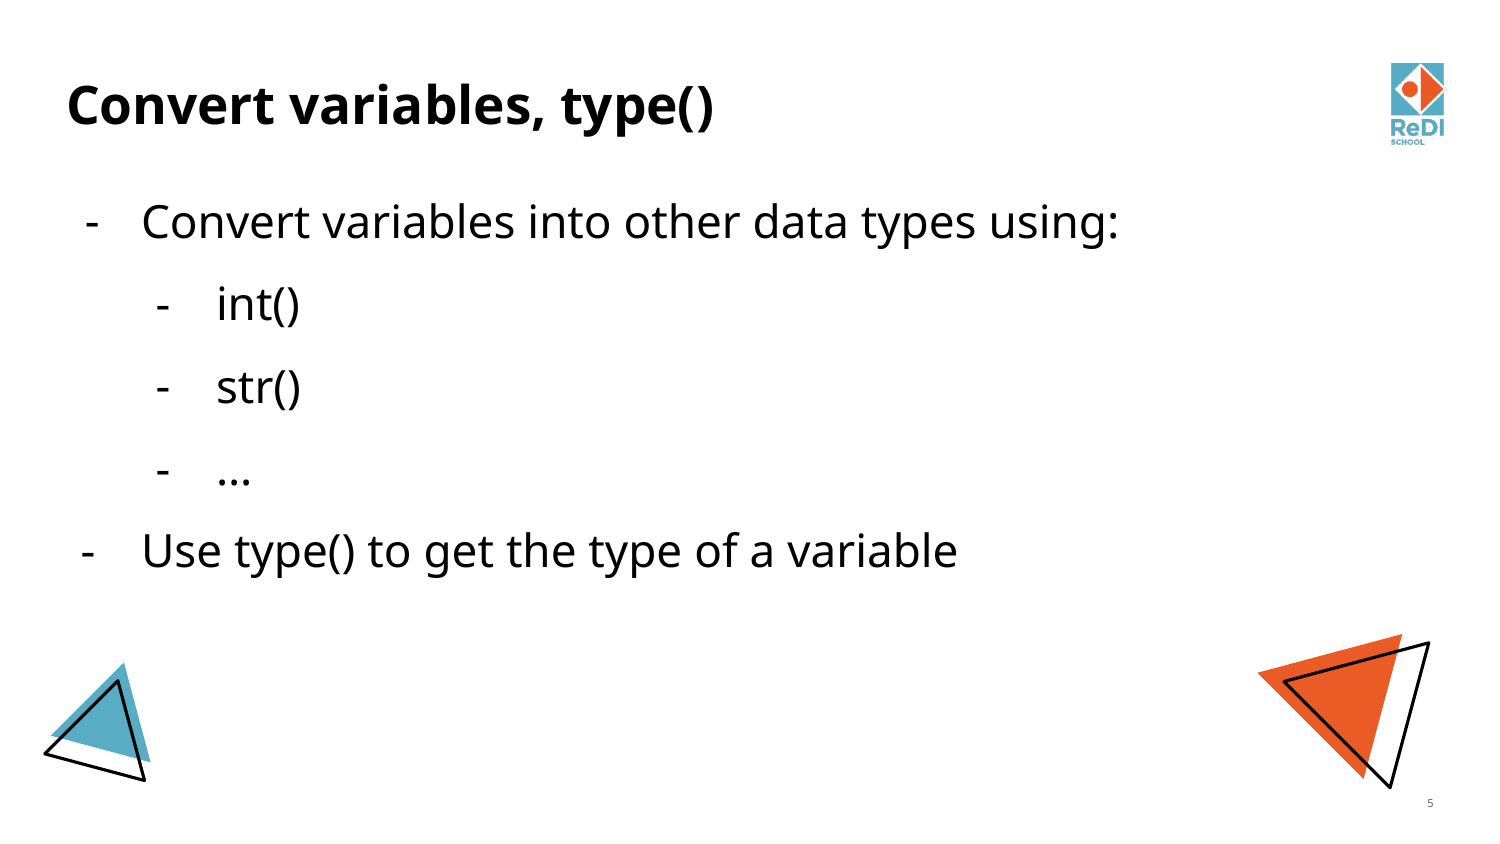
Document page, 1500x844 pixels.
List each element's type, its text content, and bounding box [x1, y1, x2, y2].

picture [1391, 63, 1447, 145]
title Convert variables, type() [51, 56, 1388, 150]
slide_number ‹#› [1388, 781, 1449, 827]
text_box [1281, 612, 1458, 756]
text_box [55, 690, 177, 790]
list Convert variables into other data types using: int() str() … Use type() to get the type of a variable [51, 150, 1449, 765]
